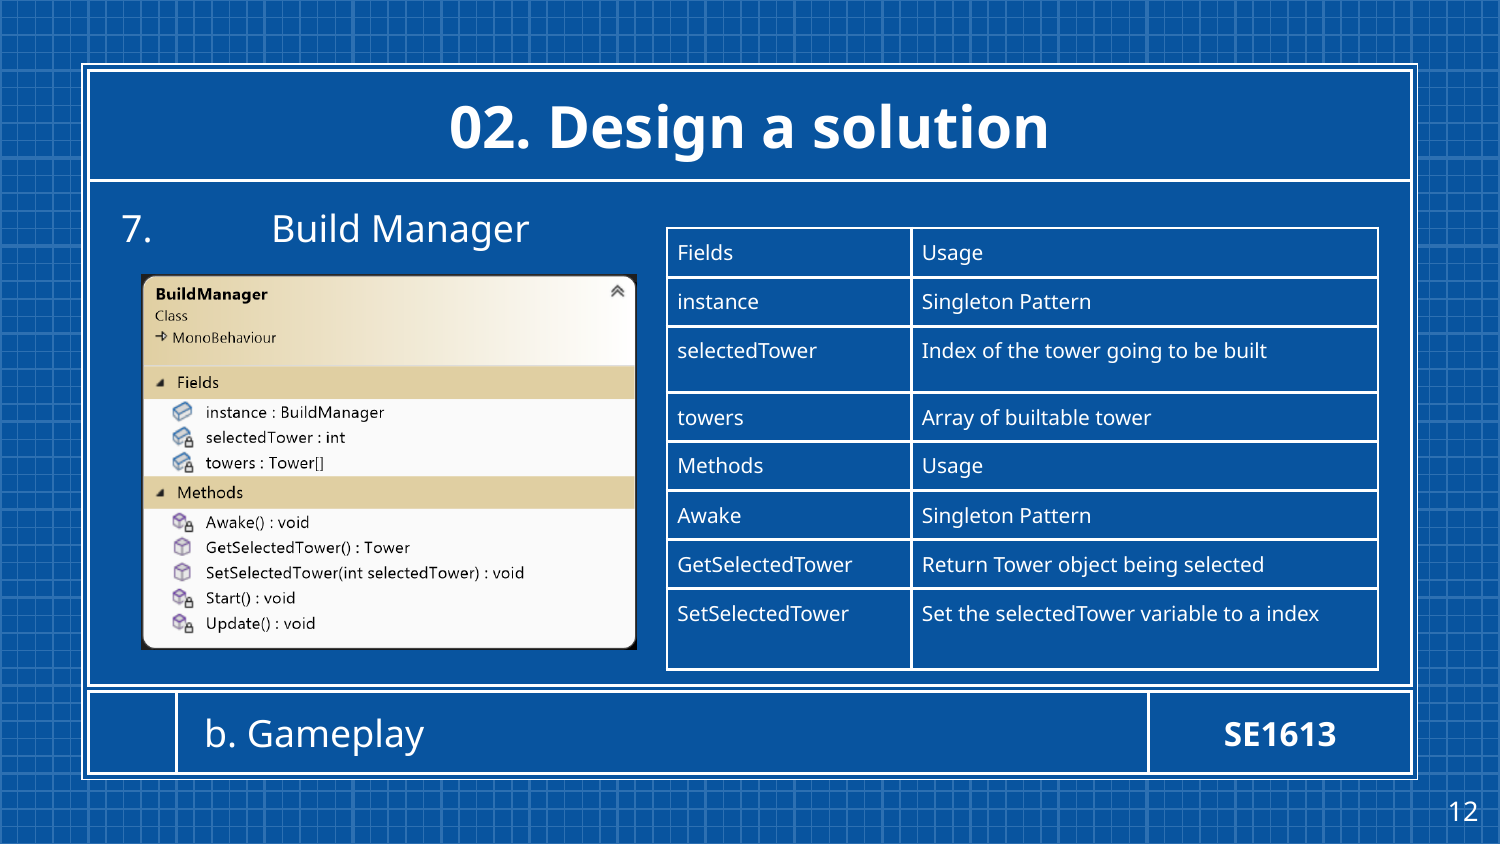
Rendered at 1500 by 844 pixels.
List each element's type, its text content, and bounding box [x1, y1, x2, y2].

table_cell Awake [668, 492, 910, 538]
table_cell Singleton Pattern [913, 279, 1377, 325]
table_header Usage [913, 229, 1377, 276]
title SE1613 [1148, 691, 1412, 774]
table_cell Set the selectedTower variable to a index [913, 590, 1377, 668]
table_cell Singleton Pattern [913, 492, 1377, 538]
slide_number ‹#› [1403, 779, 1494, 844]
table_cell towers [668, 394, 910, 440]
table_header Fields [668, 229, 910, 276]
table_cell Array of builtable tower [913, 394, 1377, 440]
table_cell instance [668, 279, 910, 325]
title 02. Design a solution [87, 69, 1413, 182]
table_cell Return Tower object being selected [913, 541, 1377, 587]
picture [140, 273, 637, 650]
table_cell GetSelectedTower [668, 541, 910, 587]
table_cell Methods [668, 443, 910, 489]
table_cell SetSelectedTower [668, 590, 910, 668]
text_box b. Gameplay [189, 701, 531, 765]
table_cell Usage [913, 443, 1377, 489]
text_box 7. Build Manager [105, 195, 648, 260]
table_cell Index of the tower going to be built [913, 328, 1377, 391]
table_cell selectedTower [668, 328, 910, 391]
